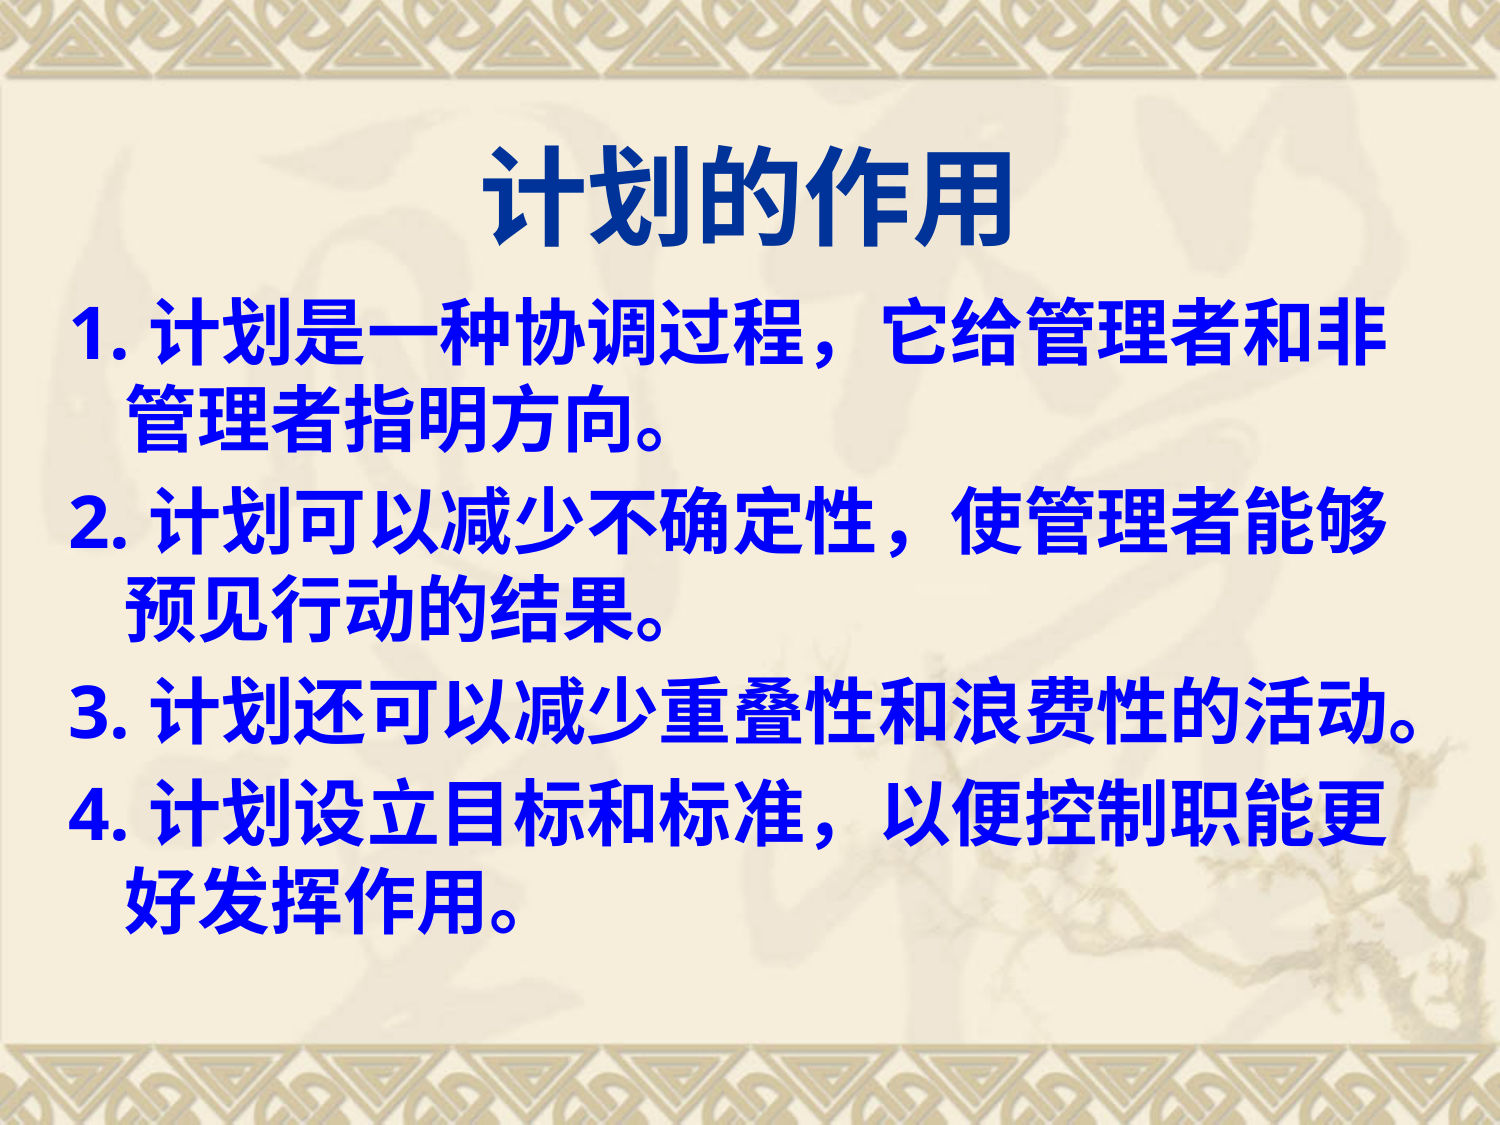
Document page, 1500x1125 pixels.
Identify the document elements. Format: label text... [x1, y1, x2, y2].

list 1.计划是一种协调过程，它给管理者和非管理者指明方向。 2.计划可以减少不确定性，使管理者能够预见行动的结果。 3.计划还可以减少重叠性和浪费性的活动。 4.计划设立目标和标准，以便控制职能更好发挥作用。 [53, 278, 1447, 1035]
picture [0, 0, 1500, 1125]
title 计划的作用 [49, 99, 1451, 288]
